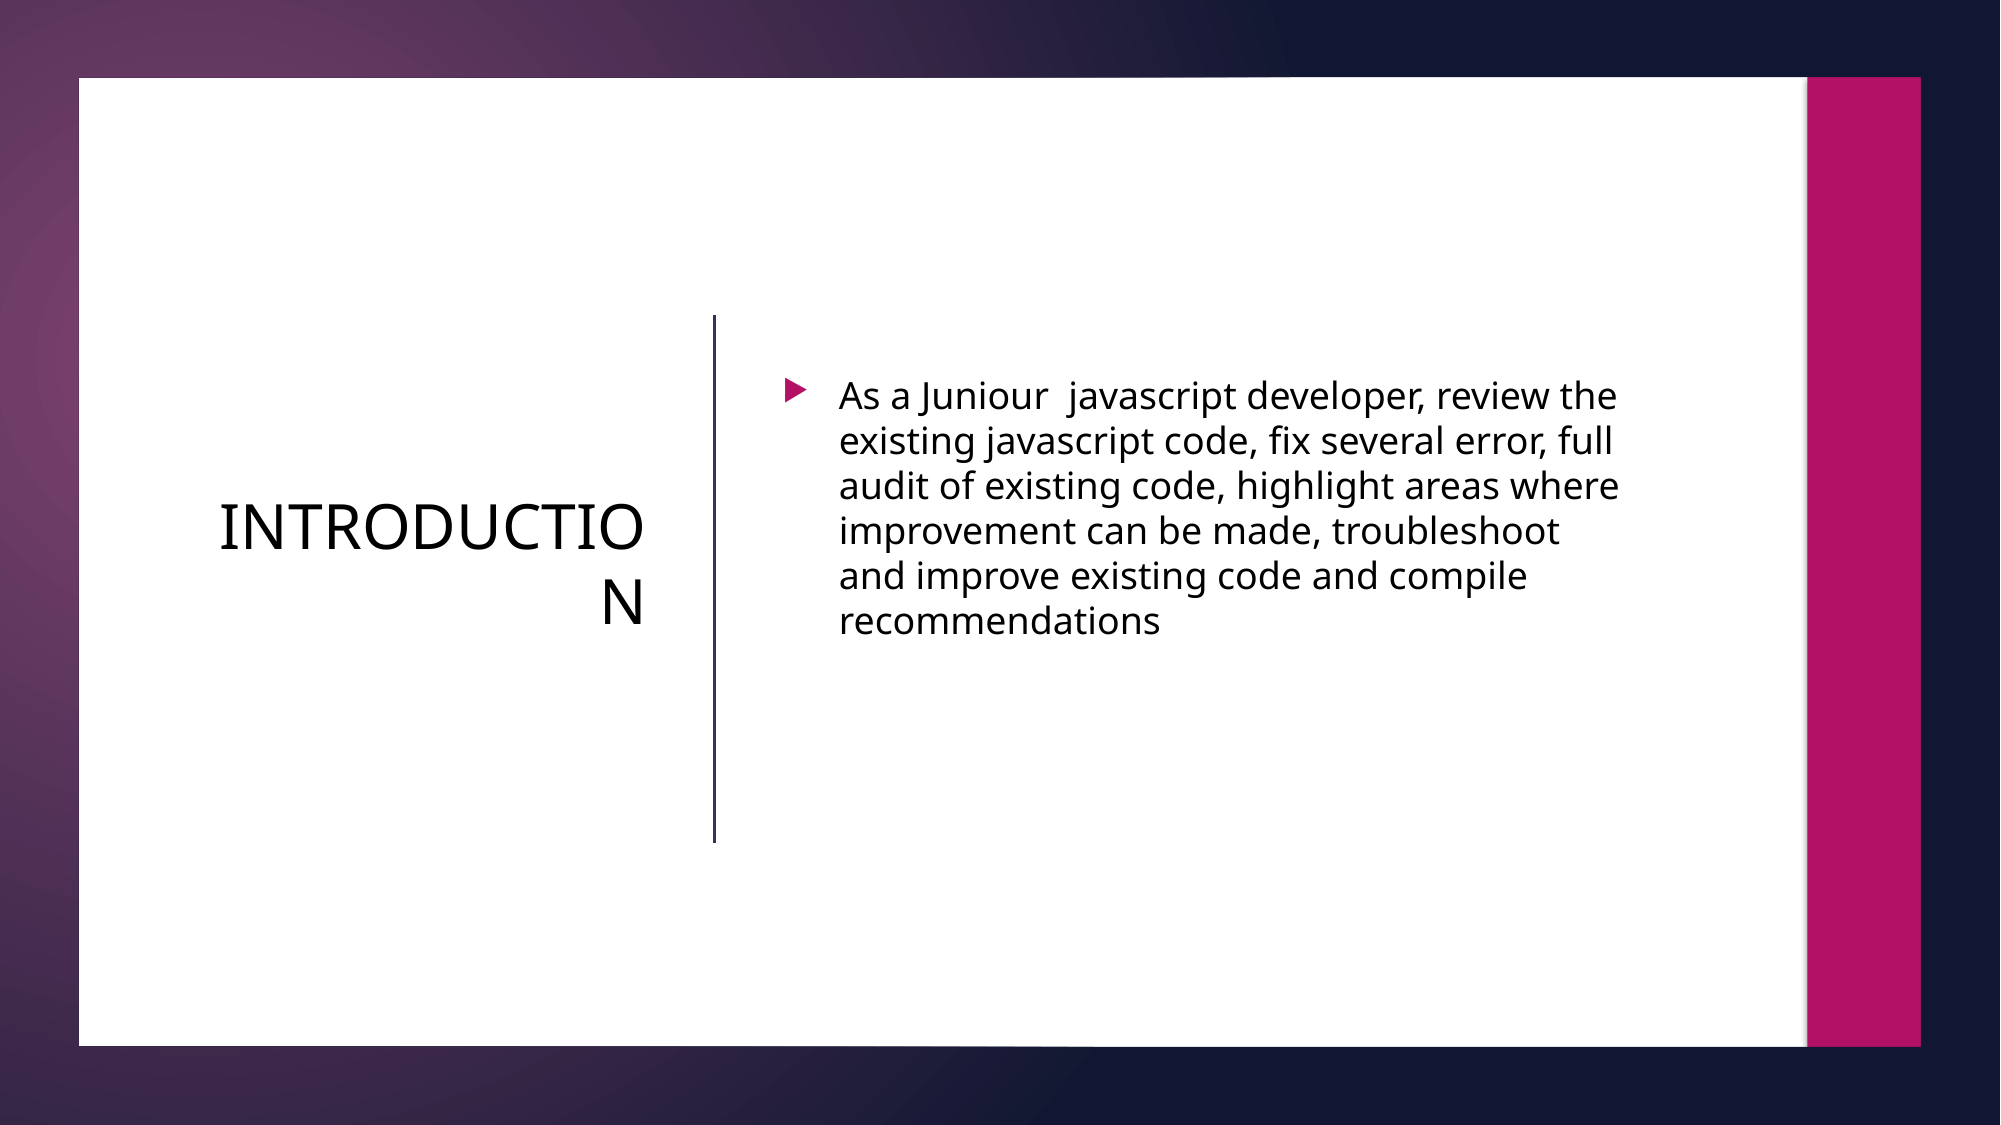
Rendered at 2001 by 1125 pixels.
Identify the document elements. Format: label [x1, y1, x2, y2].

text_box [0, 0, 2000, 1125]
